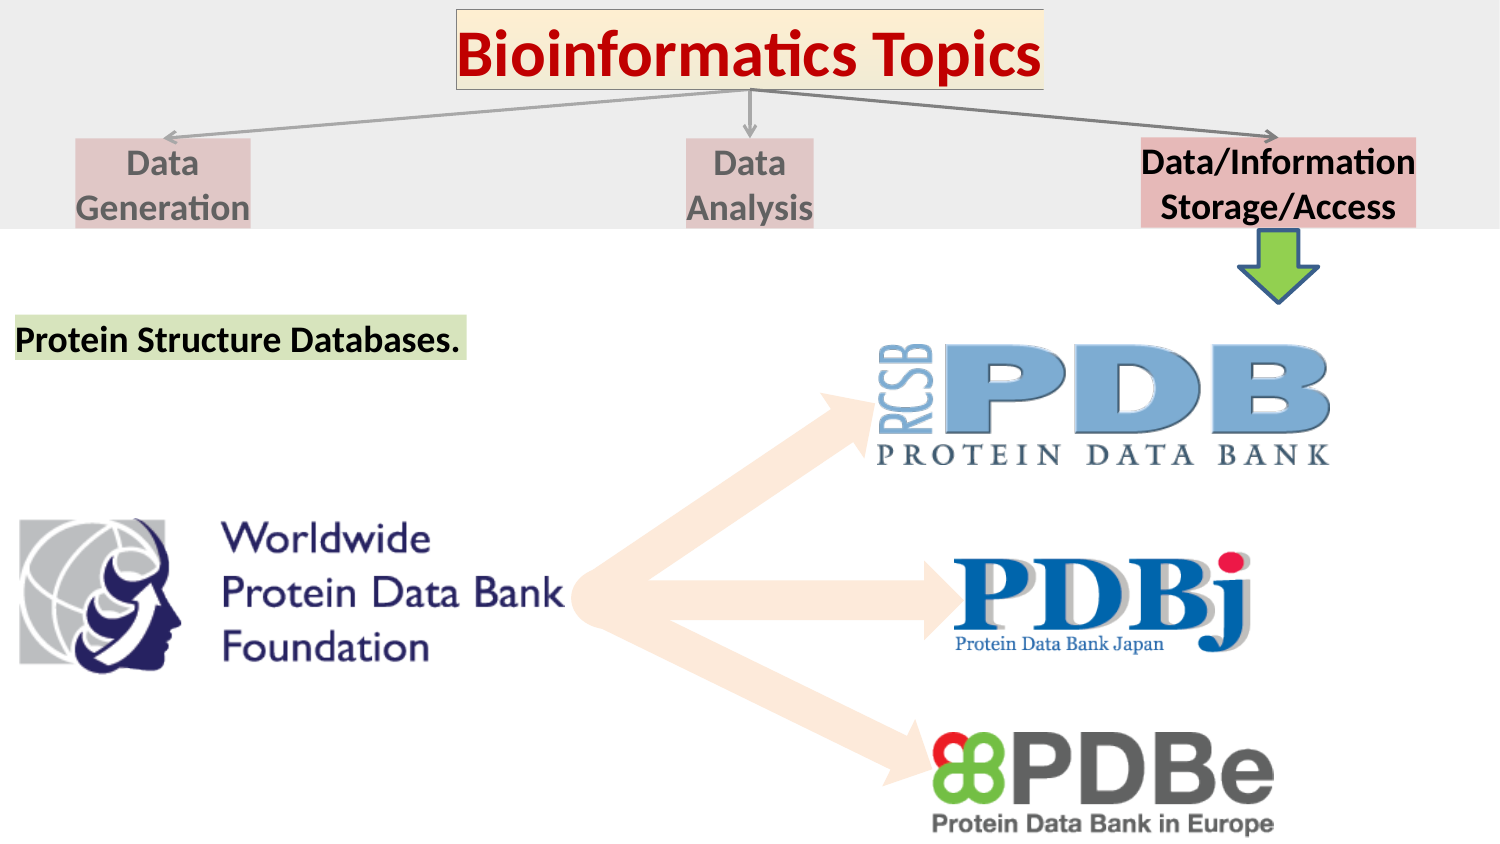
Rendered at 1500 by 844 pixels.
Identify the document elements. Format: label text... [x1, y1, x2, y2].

picture [932, 732, 1274, 838]
text_box Bioinformatics Topics [456, 9, 1044, 88]
picture [18, 518, 561, 679]
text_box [749, 89, 1279, 138]
text_box [1236, 228, 1321, 305]
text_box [162, 89, 748, 139]
text_box Protein Structure Databases. [15, 314, 467, 360]
text_box [0, 0, 1500, 231]
text_box Data/Information Storage/Access [1140, 137, 1417, 228]
picture [876, 344, 1330, 465]
picture [965, 549, 1253, 656]
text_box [561, 459, 965, 723]
